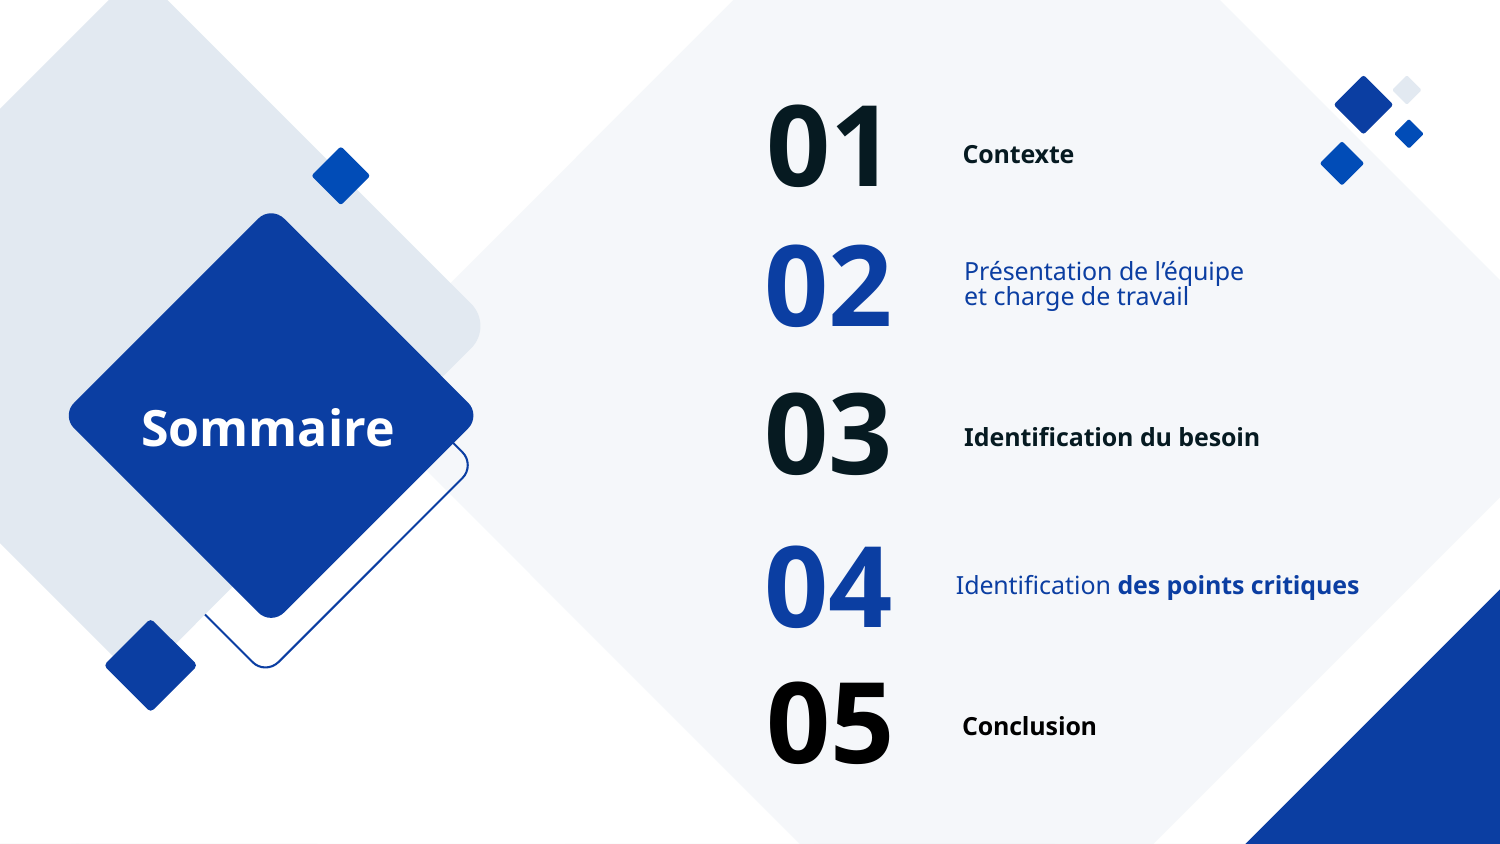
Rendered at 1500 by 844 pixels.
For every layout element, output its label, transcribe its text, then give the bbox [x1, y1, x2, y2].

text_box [900, 421, 1393, 525]
text_box 03 [749, 386, 841, 474]
text_box [205, 443, 468, 668]
text_box Présentation de l’équipe [905, 256, 1500, 280]
text_box [1393, 76, 1421, 104]
text_box Conclusion [902, 710, 1391, 741]
text_box [1245, 589, 1500, 844]
text_box [105, 620, 196, 711]
text_box Identification des points critiques [896, 570, 1385, 600]
text_box 01 [751, 97, 833, 185]
text_box et charge de travail [905, 280, 1500, 311]
text_box 05 [751, 675, 841, 763]
text_box [0, 0, 481, 656]
text_box [444, 0, 1500, 844]
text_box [889, 138, 1392, 215]
text_box [68, 213, 474, 618]
text_box [312, 147, 370, 205]
text_box [1395, 119, 1423, 148]
text_box 02 [749, 238, 839, 326]
text_box 04 [749, 538, 839, 626]
text_box [1334, 75, 1393, 134]
text_box Sommaire [163, 389, 373, 439]
